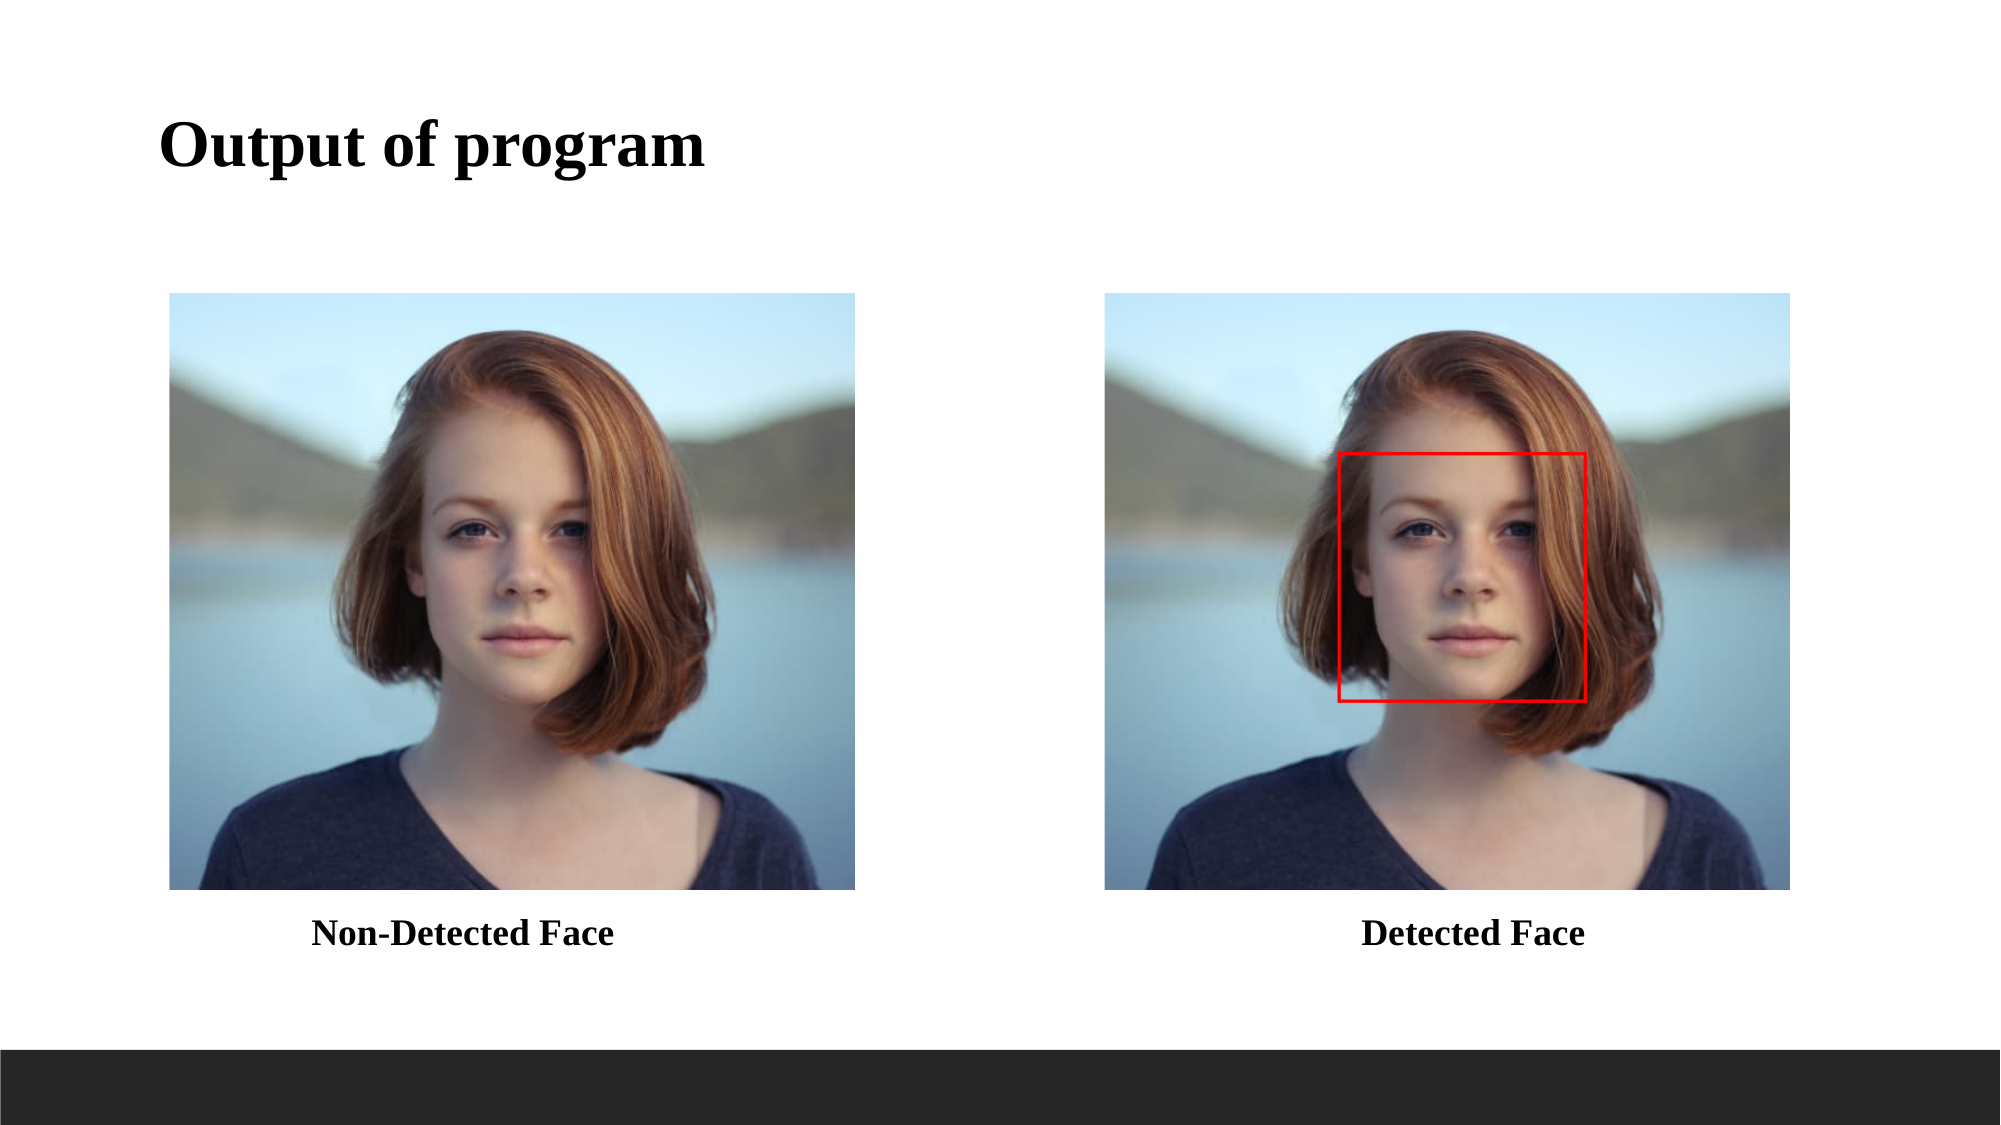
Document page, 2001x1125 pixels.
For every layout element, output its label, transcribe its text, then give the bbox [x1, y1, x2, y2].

picture [1103, 293, 1791, 890]
text_box Output of program [143, 92, 722, 188]
text_box Non-Detected Face Detected Face [146, 900, 1790, 961]
picture [169, 293, 856, 890]
